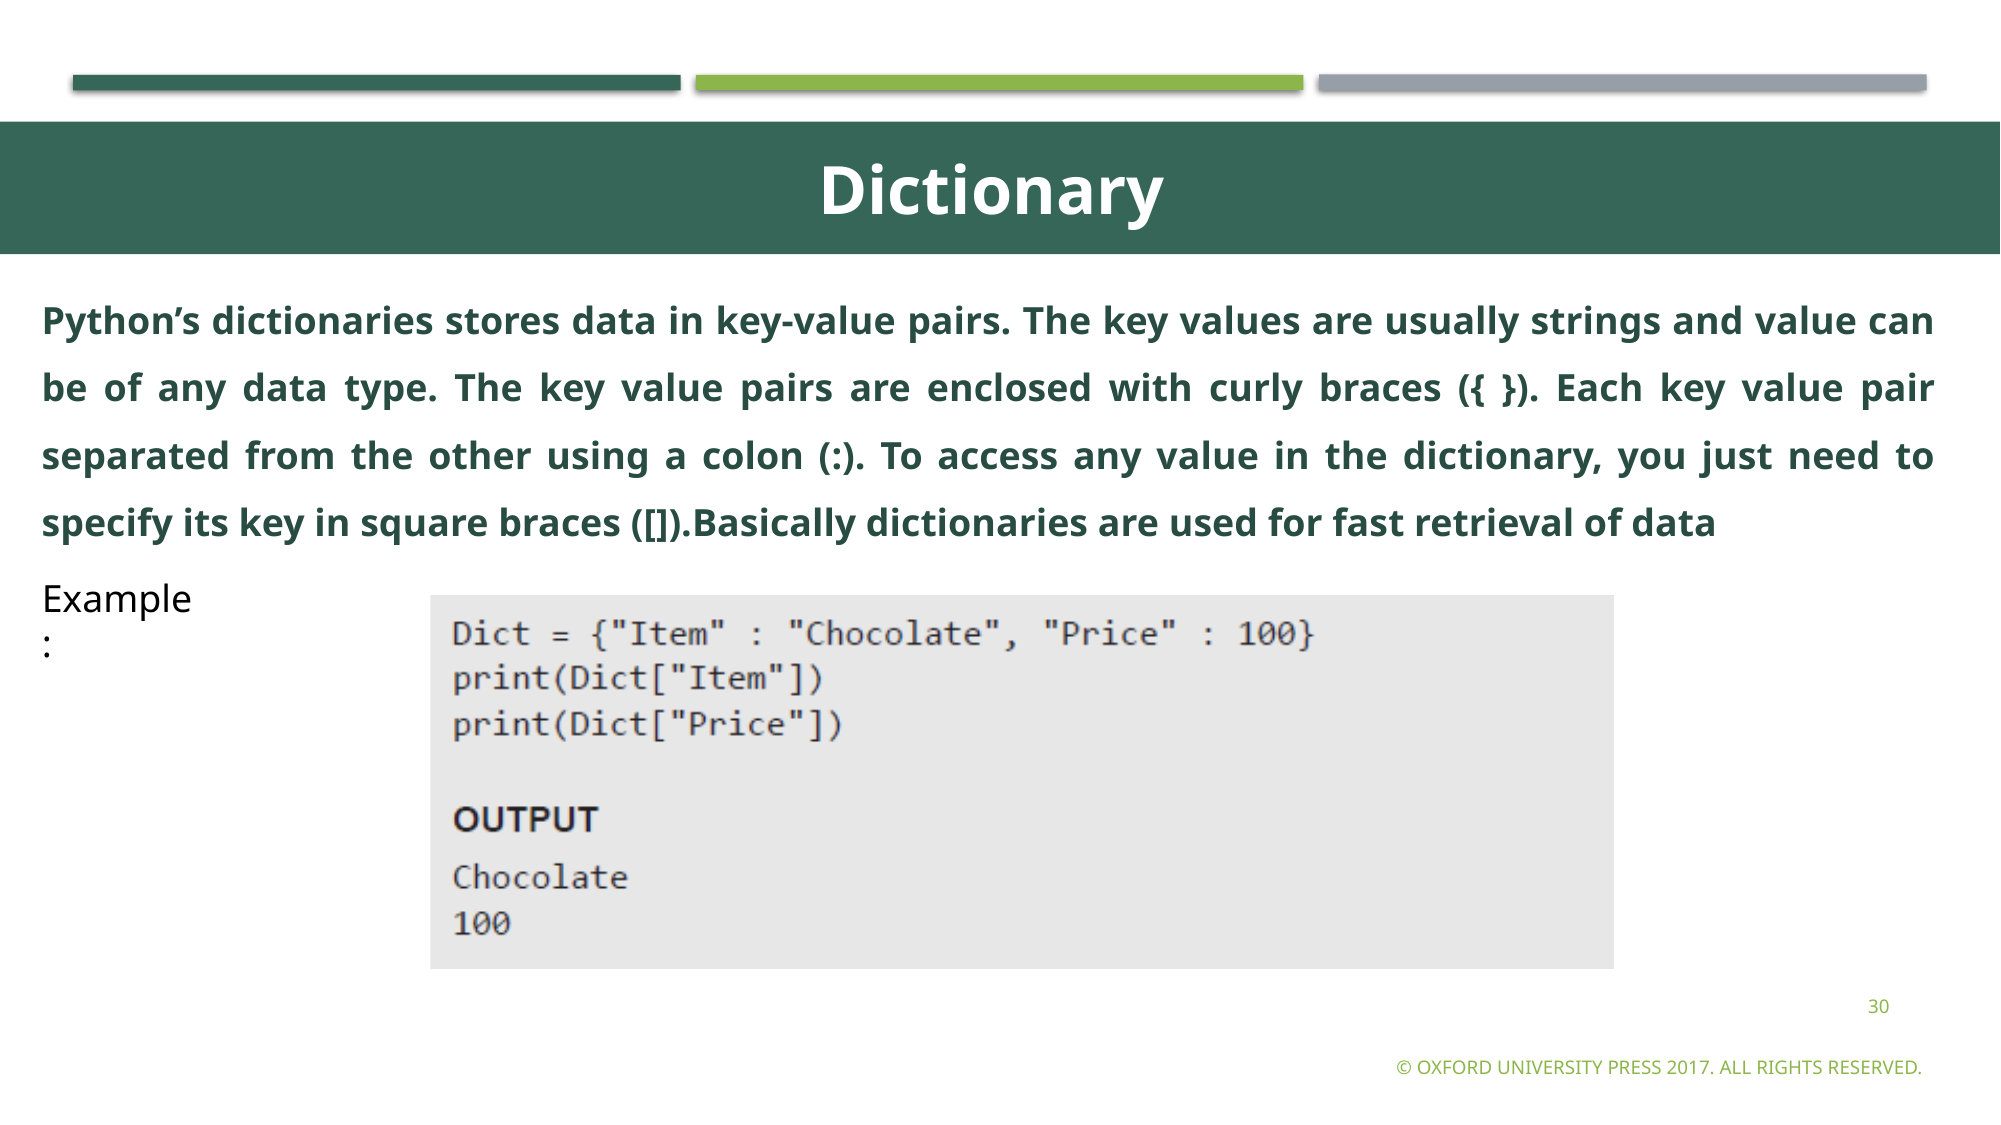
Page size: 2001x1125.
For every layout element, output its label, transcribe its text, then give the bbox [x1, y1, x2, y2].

picture [429, 594, 1615, 969]
text_box © Oxford University Press 2017. All rights reserved. [1381, 1036, 1961, 1097]
text_box Example: [27, 567, 215, 673]
text_box Dictionary [0, 120, 2000, 256]
slide_number 30 [1732, 977, 1905, 1036]
text_box Python’s dictionaries stores data in key-value pairs. The key values are usually strings and value can be of any data type. The key value pairs are enclosed with curly braces ({ }). Each key value pair separated from the other using a colon (:). To access any value in the dictionary, you just need to specify its key in square braces ([]).Basically dictionaries are used for fast retrieval of data [26, 267, 1953, 552]
